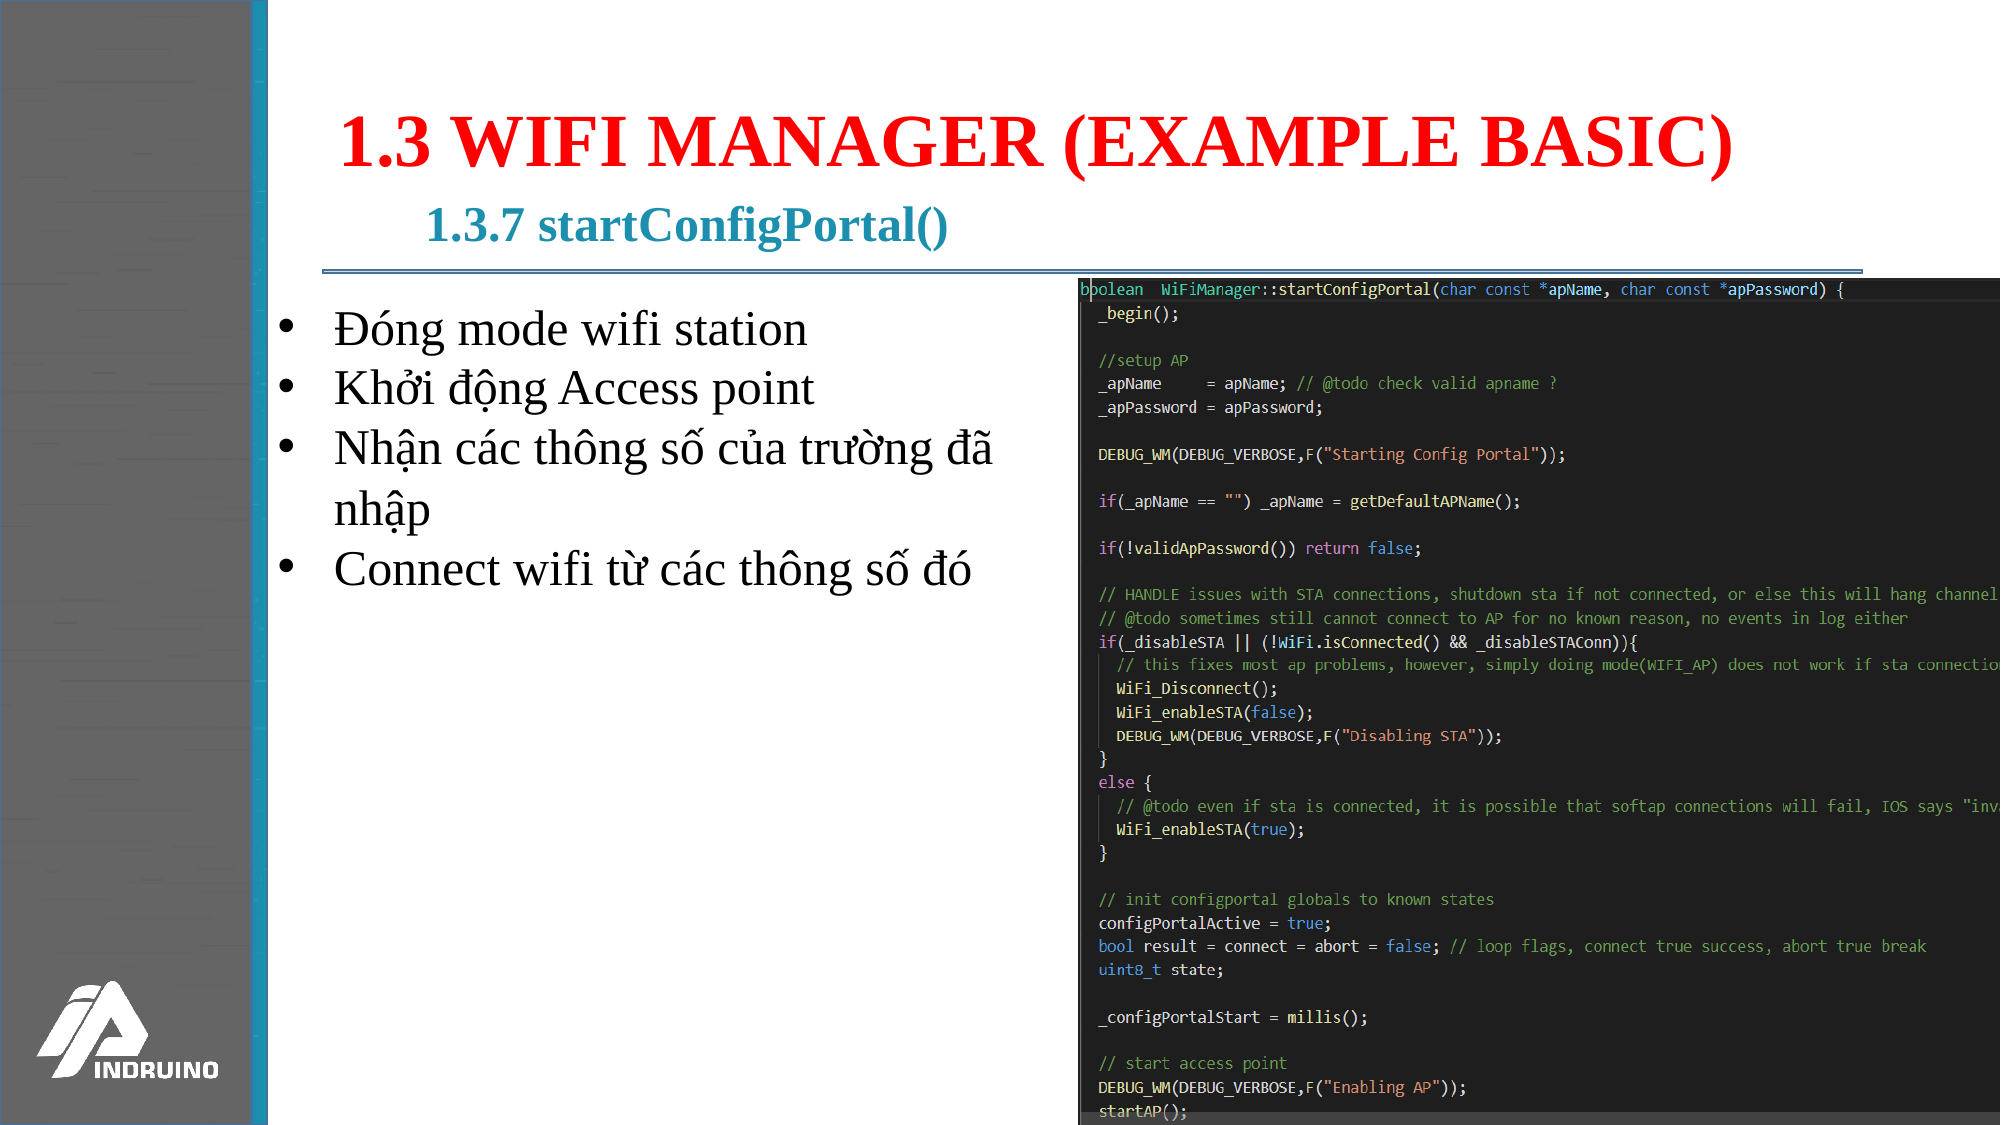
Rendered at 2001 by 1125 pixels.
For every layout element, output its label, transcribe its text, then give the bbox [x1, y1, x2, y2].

text_box Đóng mode wifi station Khởi động Access point Nhận các thông số của trường đã nhập Connect wifi từ các thông số đó [262, 287, 1078, 603]
picture [1, 1, 250, 1124]
title 1.3 WIFI MANAGER (EXAMPLE BASIC) [323, 40, 1764, 244]
picture [253, 1, 266, 1124]
text_box 1.3.7 startConfigPortal() [410, 191, 966, 260]
picture [1078, 278, 2000, 1125]
